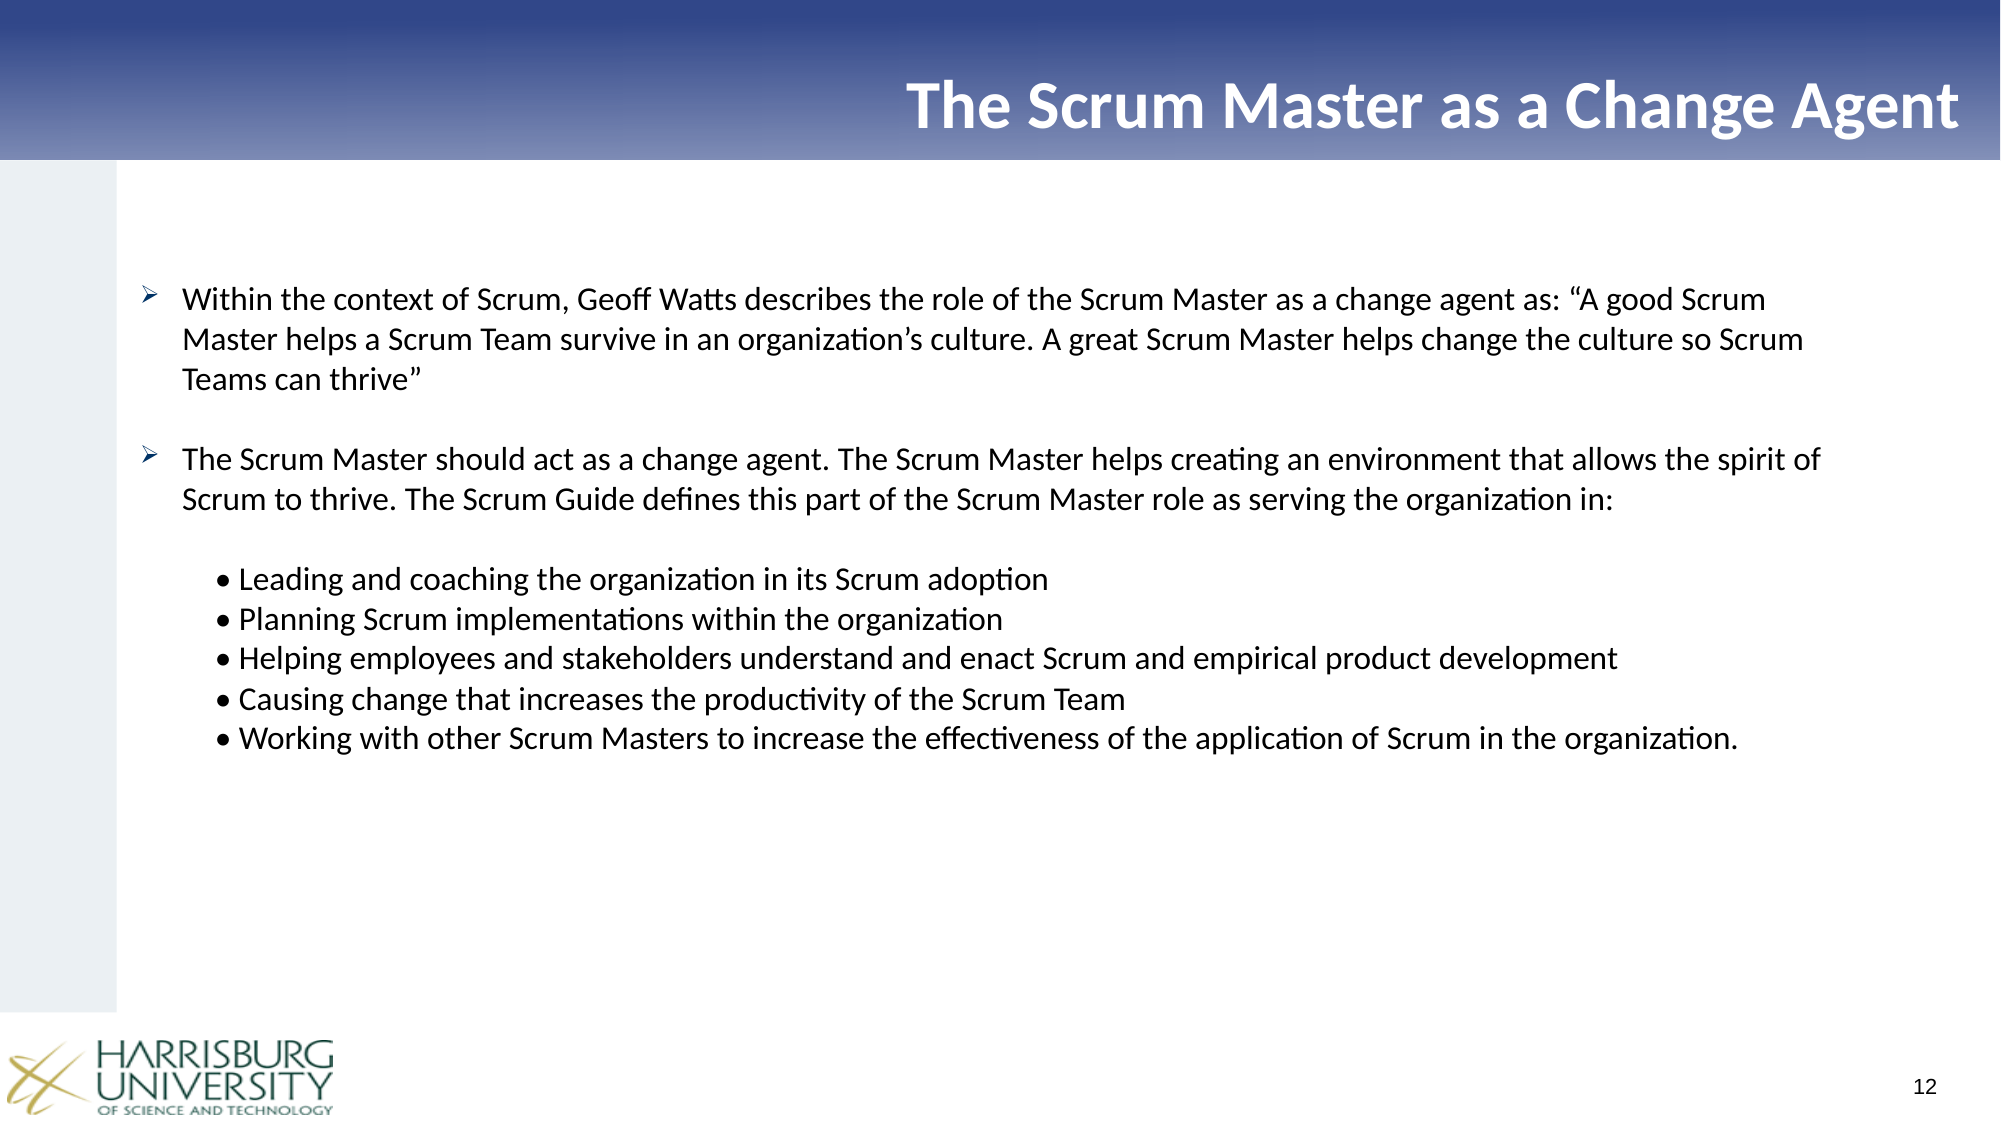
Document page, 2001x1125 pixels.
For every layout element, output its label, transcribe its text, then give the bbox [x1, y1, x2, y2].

title The Scrum Master as a Change Agent [190, 51, 1976, 150]
slide_number 12 [1535, 1031, 1953, 1107]
picture [7, 1040, 333, 1115]
list Within the context of Scrum, Geoff Watts describes the role of the Scrum Master as a change agent as: “A good Scrum Master helps a Scrum Team survive in an organization’s culture. A great Scrum Master helps change the culture so Scrum Teams can thrive” The Scrum Master should act as a change agent. The Scrum Master helps creating an environment that allows the spirit of Scrum to thrive. The Scrum Guide defines this part of the Scrum Master role as serving the organization in: • Leading and coaching the organization in its Scrum adoption • Planning Scrum implementations within the organization • Helping employees and stakeholders understand and enact Scrum and empirical product development • Causing change that increases the productivity of the Scrum Team • Working with other Scrum Masters to increase the effectiveness of the application of Scrum in the organization. [125, 190, 1876, 1000]
